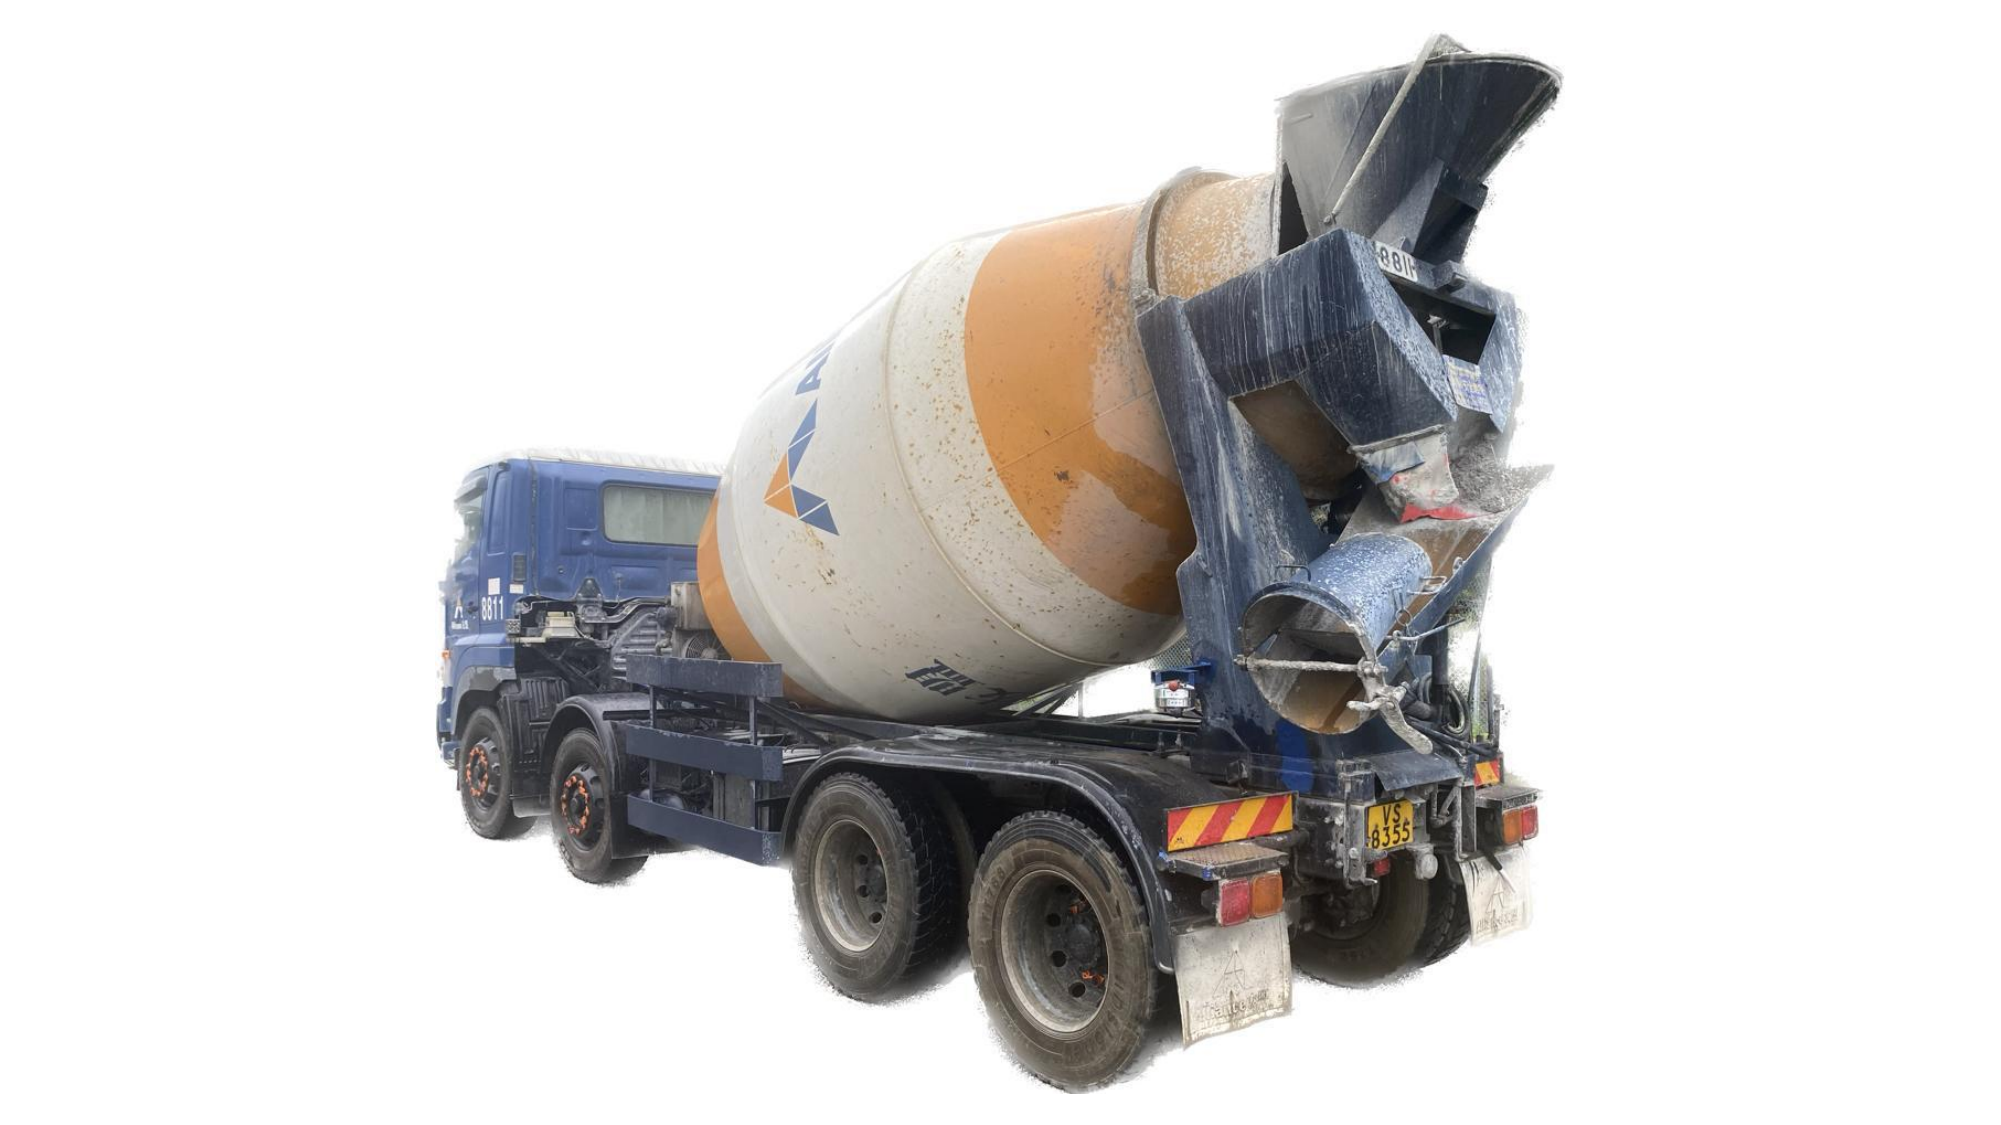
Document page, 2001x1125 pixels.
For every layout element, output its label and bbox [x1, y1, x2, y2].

picture [435, 30, 1565, 1094]
